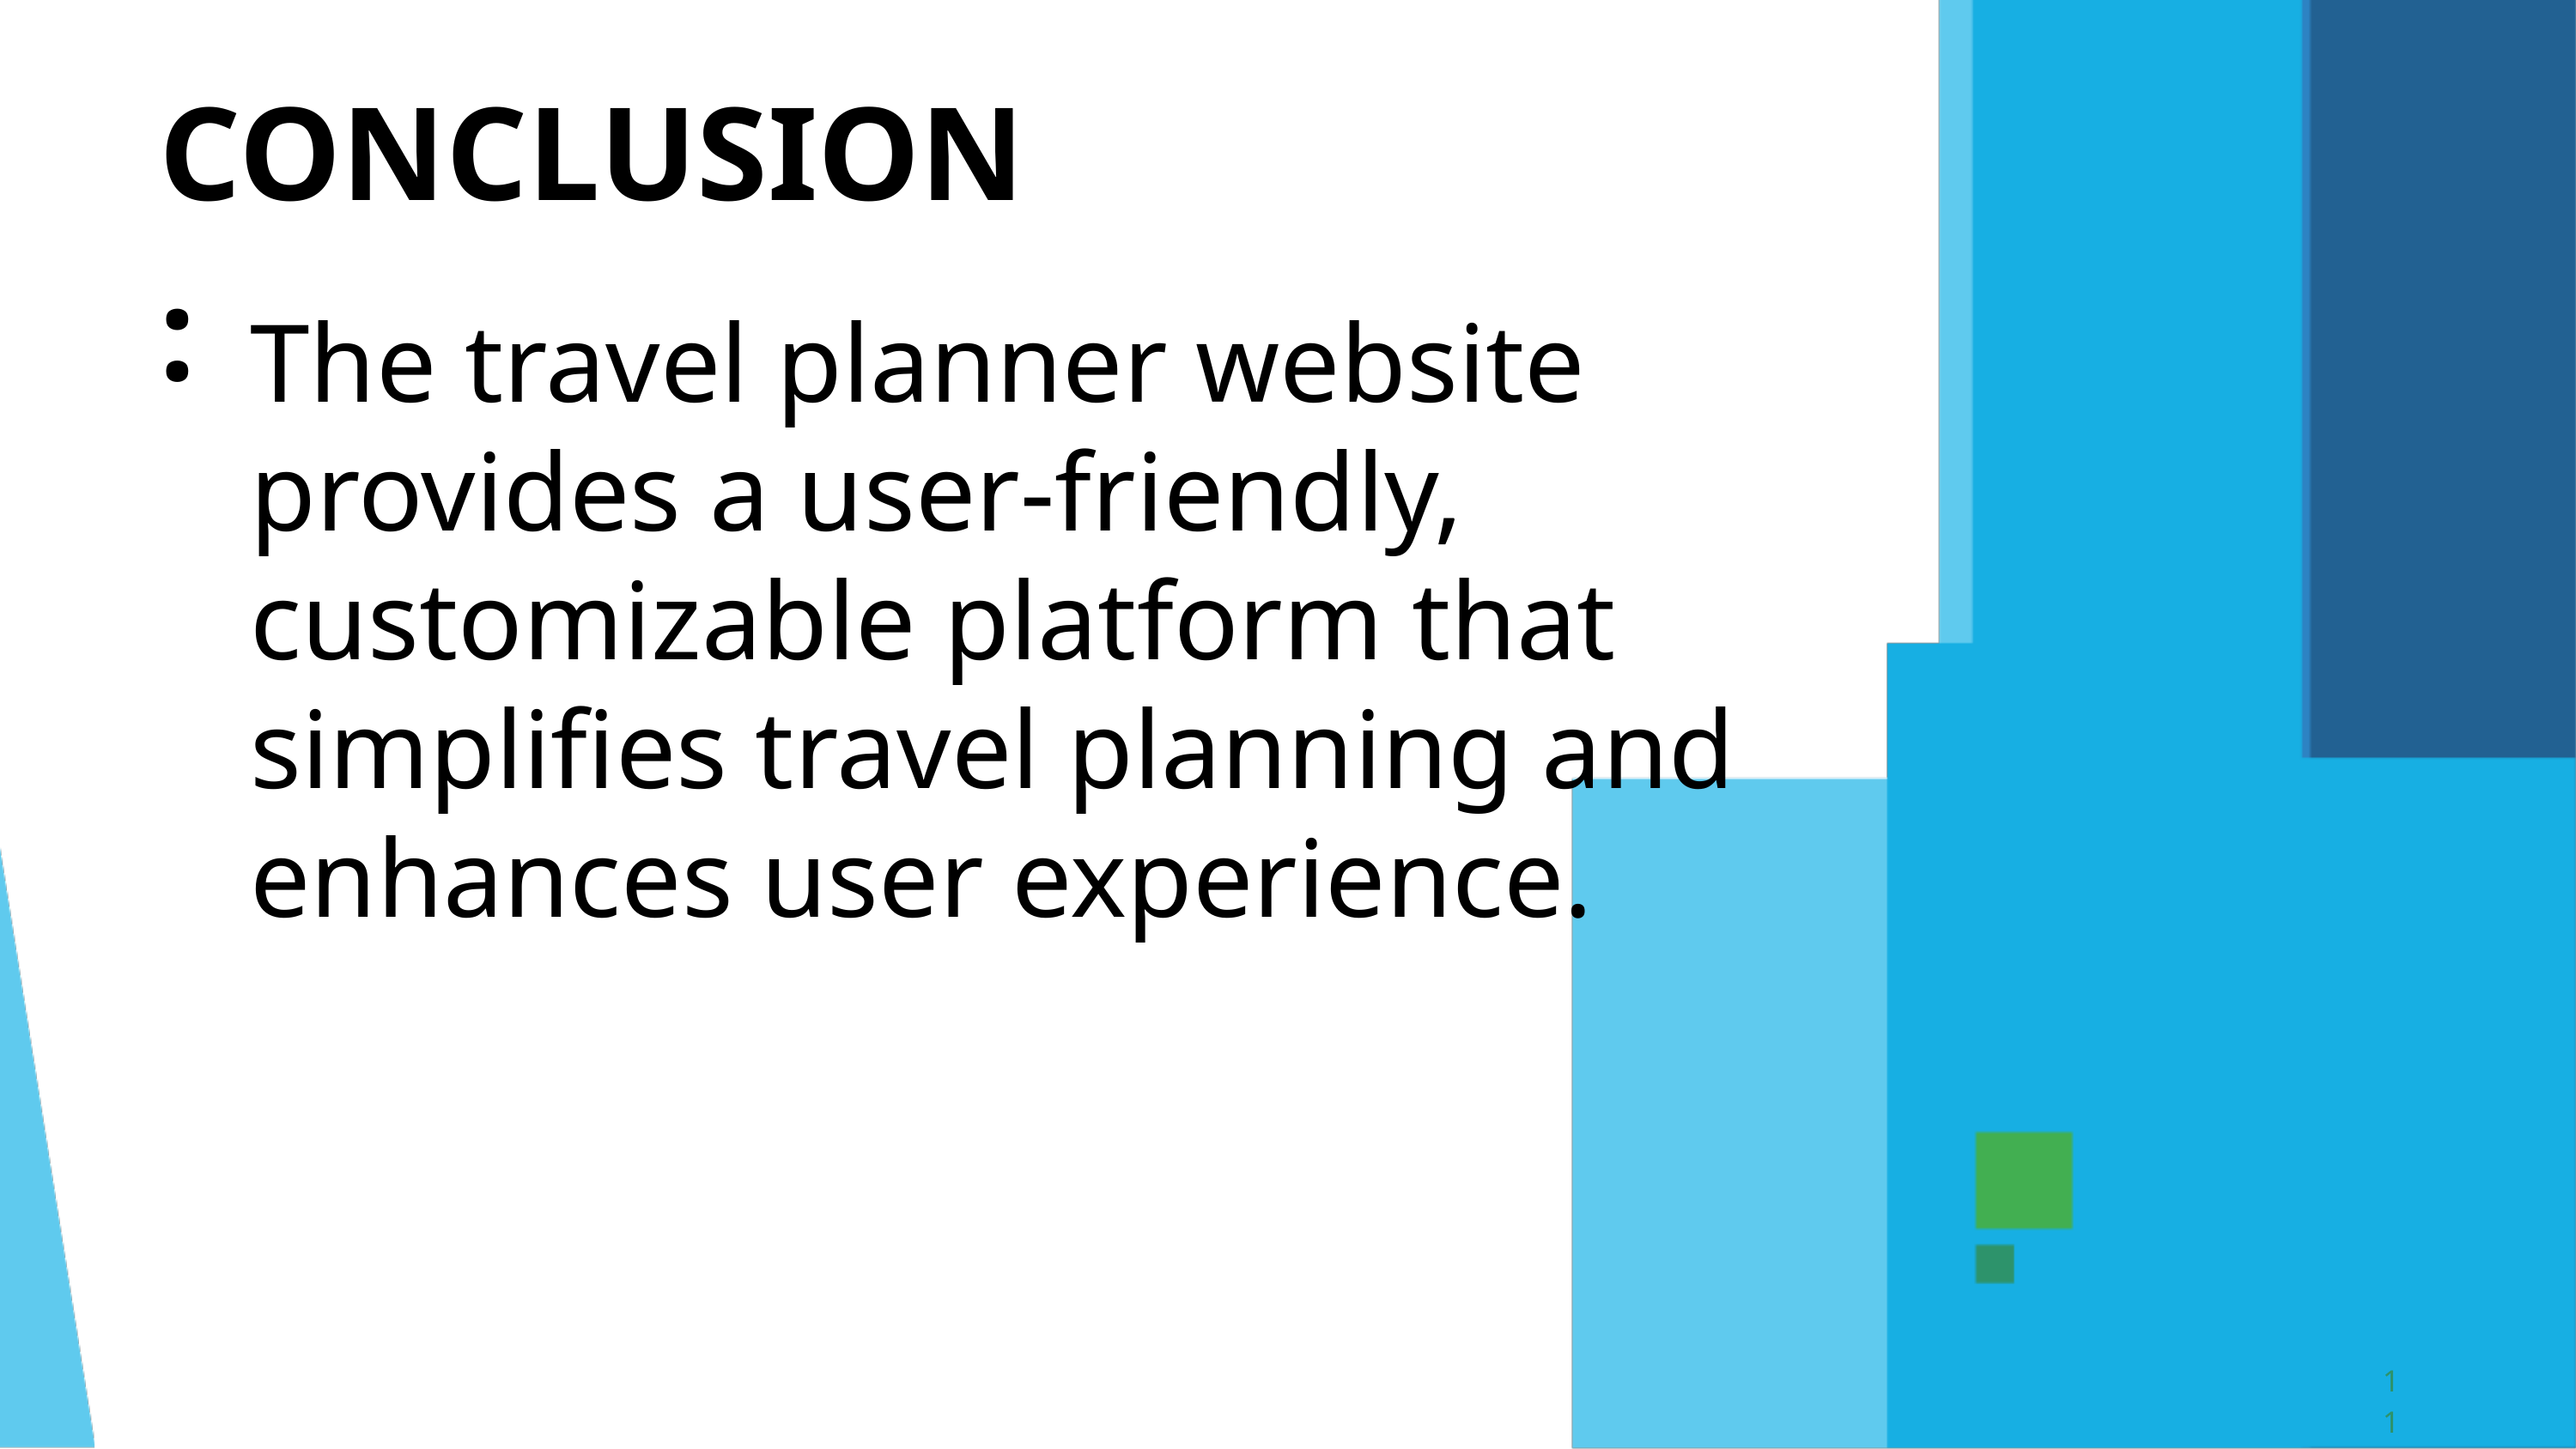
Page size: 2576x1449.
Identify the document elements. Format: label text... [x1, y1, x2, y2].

text_box 11 [2382, 1355, 2415, 1439]
text_box CONCLUSION : [159, 45, 1073, 407]
text_box [0, 846, 95, 1449]
text_box [1564, 0, 2576, 1449]
text_box The travel planner website provides a user-friendly, customizable platform that simplifies travel planning and enhances user experience. [250, 294, 1923, 939]
